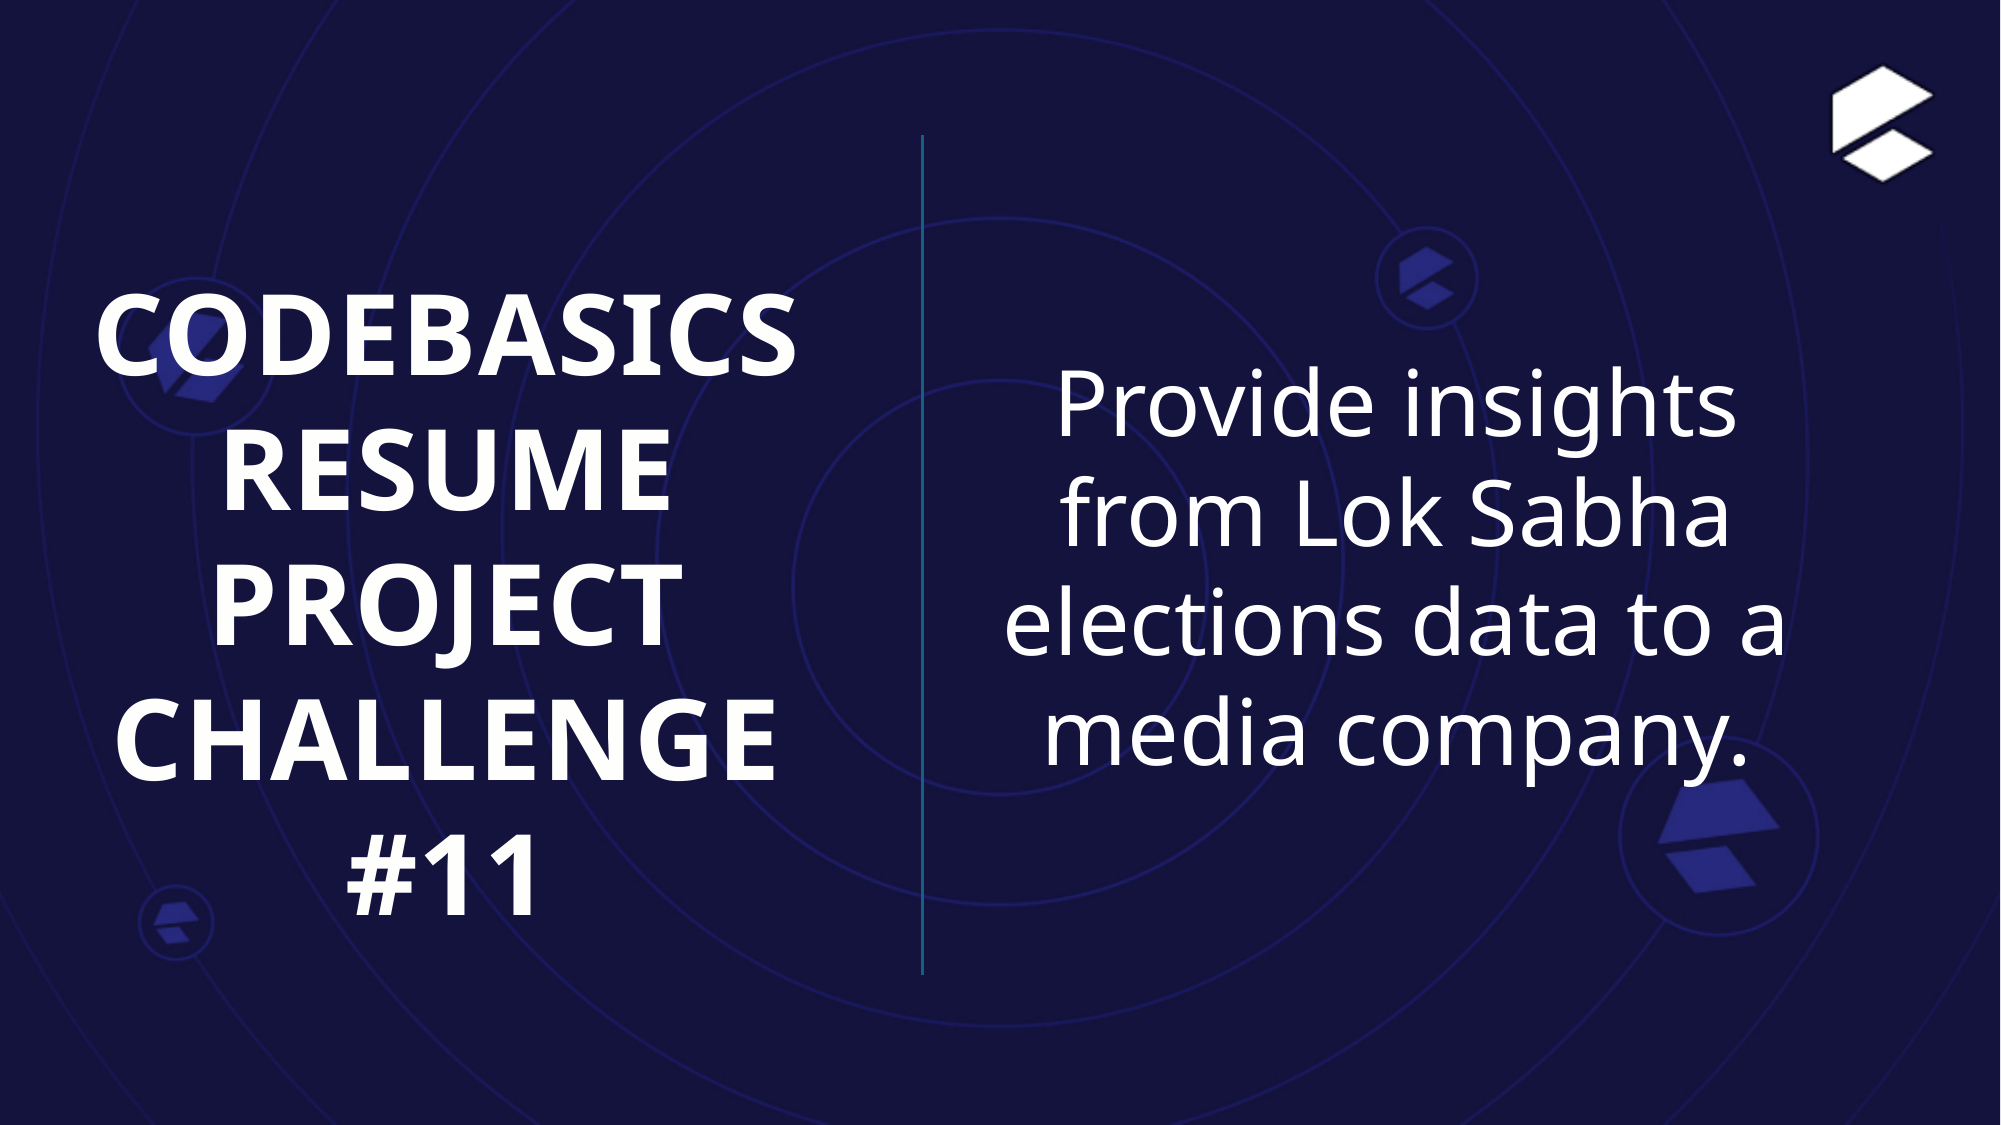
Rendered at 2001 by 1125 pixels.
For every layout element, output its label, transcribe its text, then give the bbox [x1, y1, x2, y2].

text_box Provide insights from Lok Sabha elections data to a media company. [964, 336, 1829, 872]
picture [0, 0, 2001, 1125]
text_box CODEBASICS RESUME PROJECT CHALLENGE #11 [28, 255, 866, 946]
